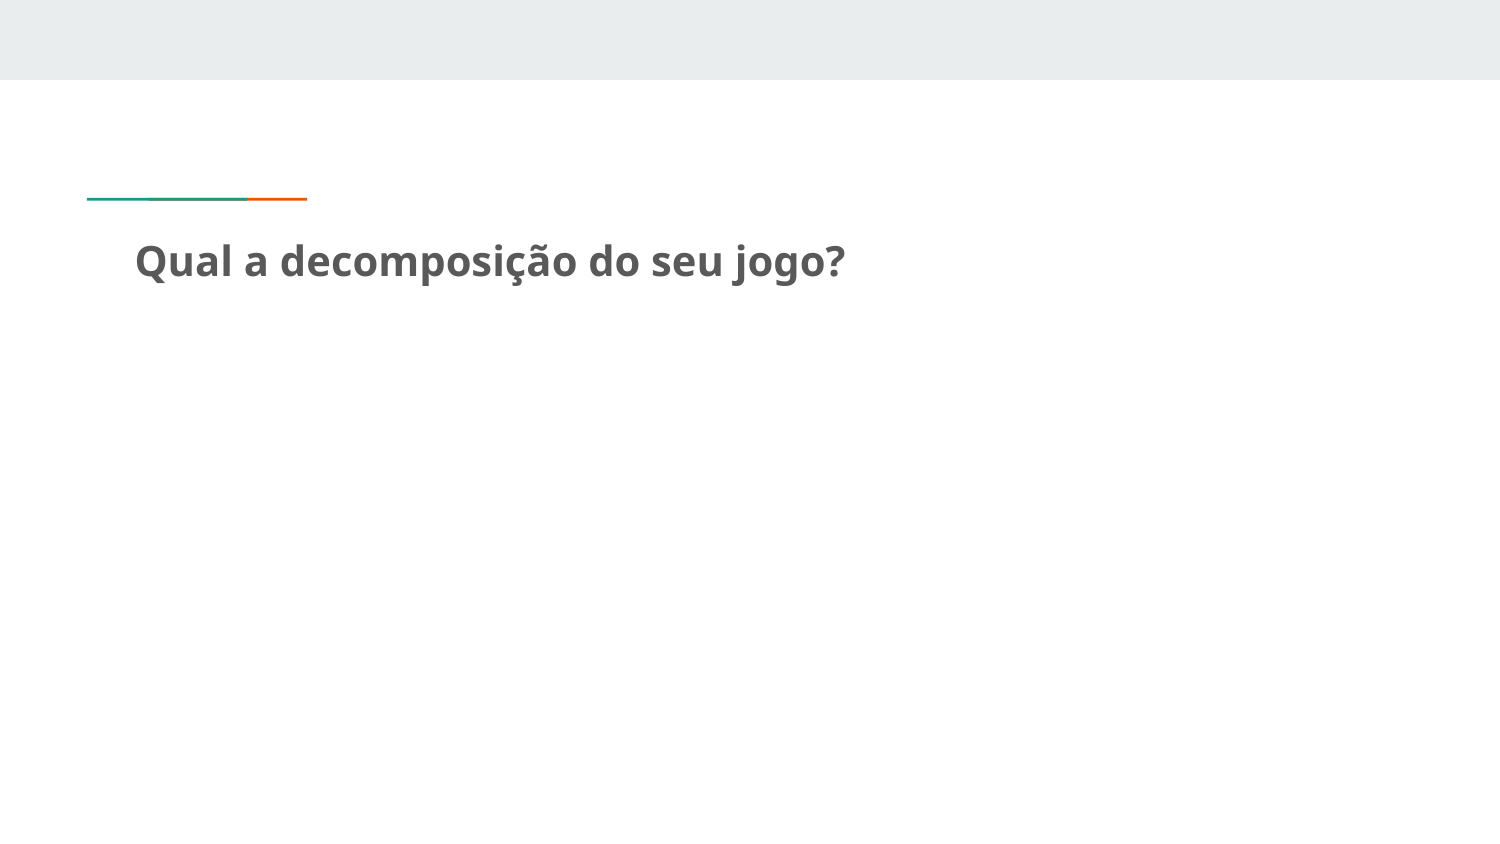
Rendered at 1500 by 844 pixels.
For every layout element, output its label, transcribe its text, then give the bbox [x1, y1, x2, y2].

title Qual a decomposição do seu jogo? [119, 216, 1381, 305]
